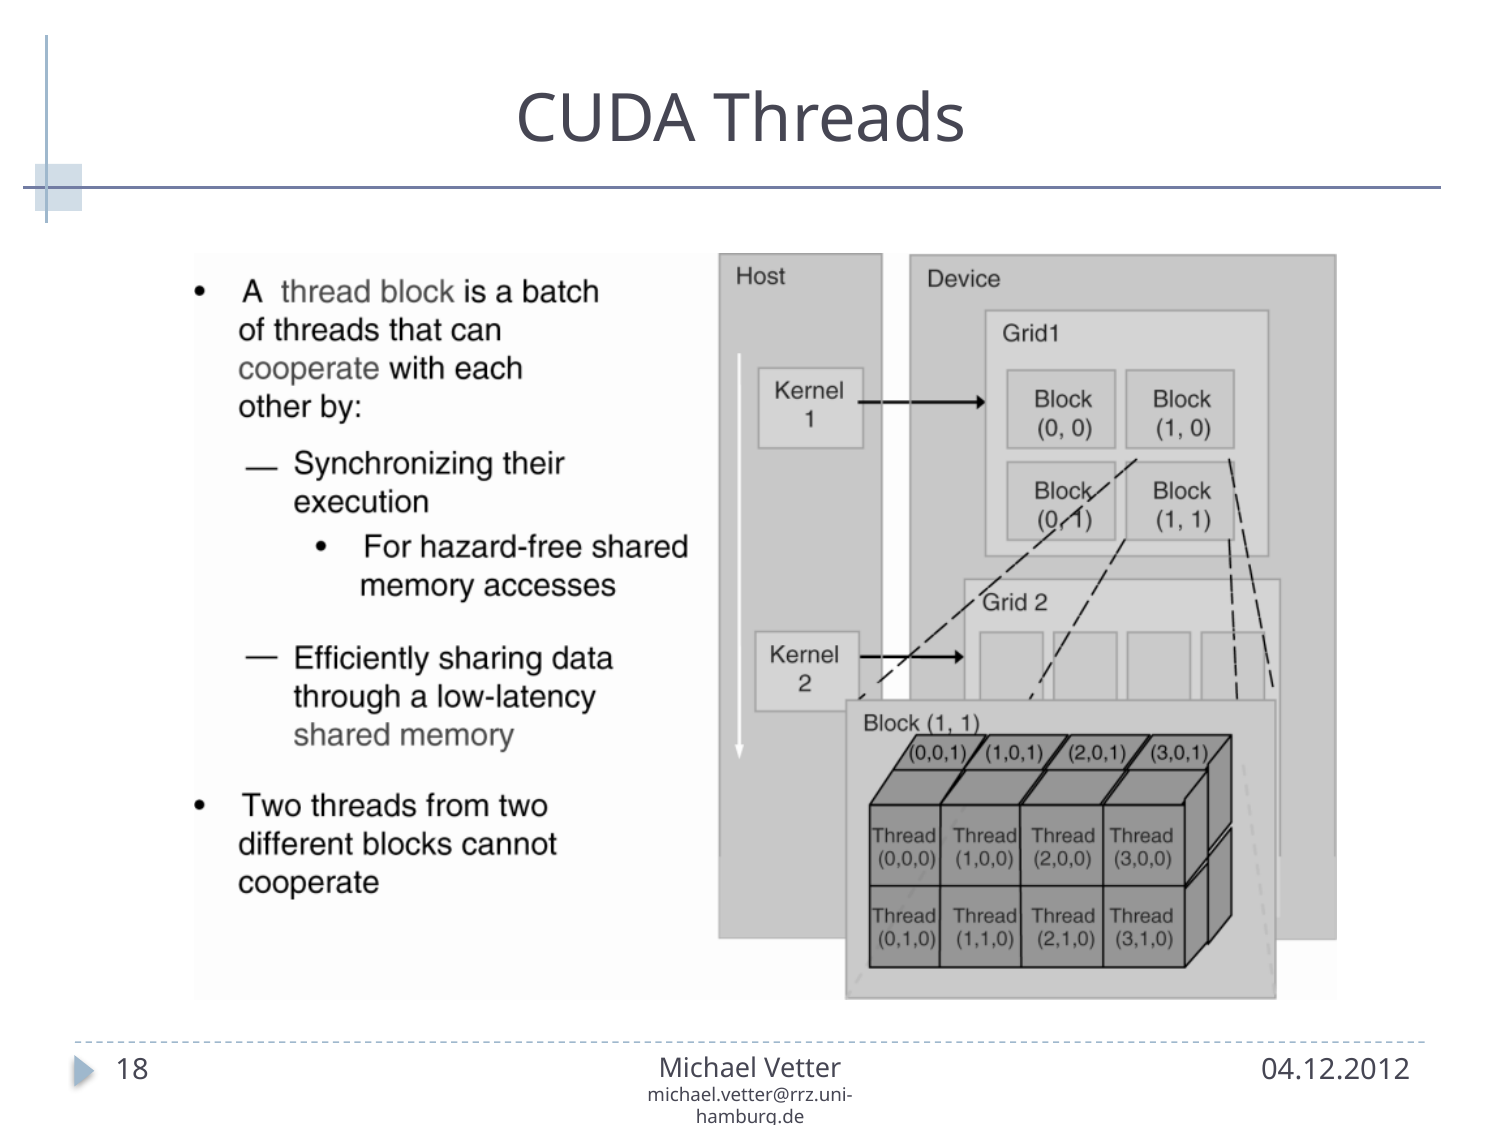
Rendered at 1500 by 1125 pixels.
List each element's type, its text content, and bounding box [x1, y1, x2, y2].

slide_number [1242, 1042, 1426, 1103]
title CUDA Threads [75, 35, 1425, 163]
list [194, 253, 1337, 1000]
footer Michael Vetter michael.vetter@rrz.uni-hamburg.de [596, 1042, 904, 1103]
slide_number 18 [100, 1042, 200, 1103]
